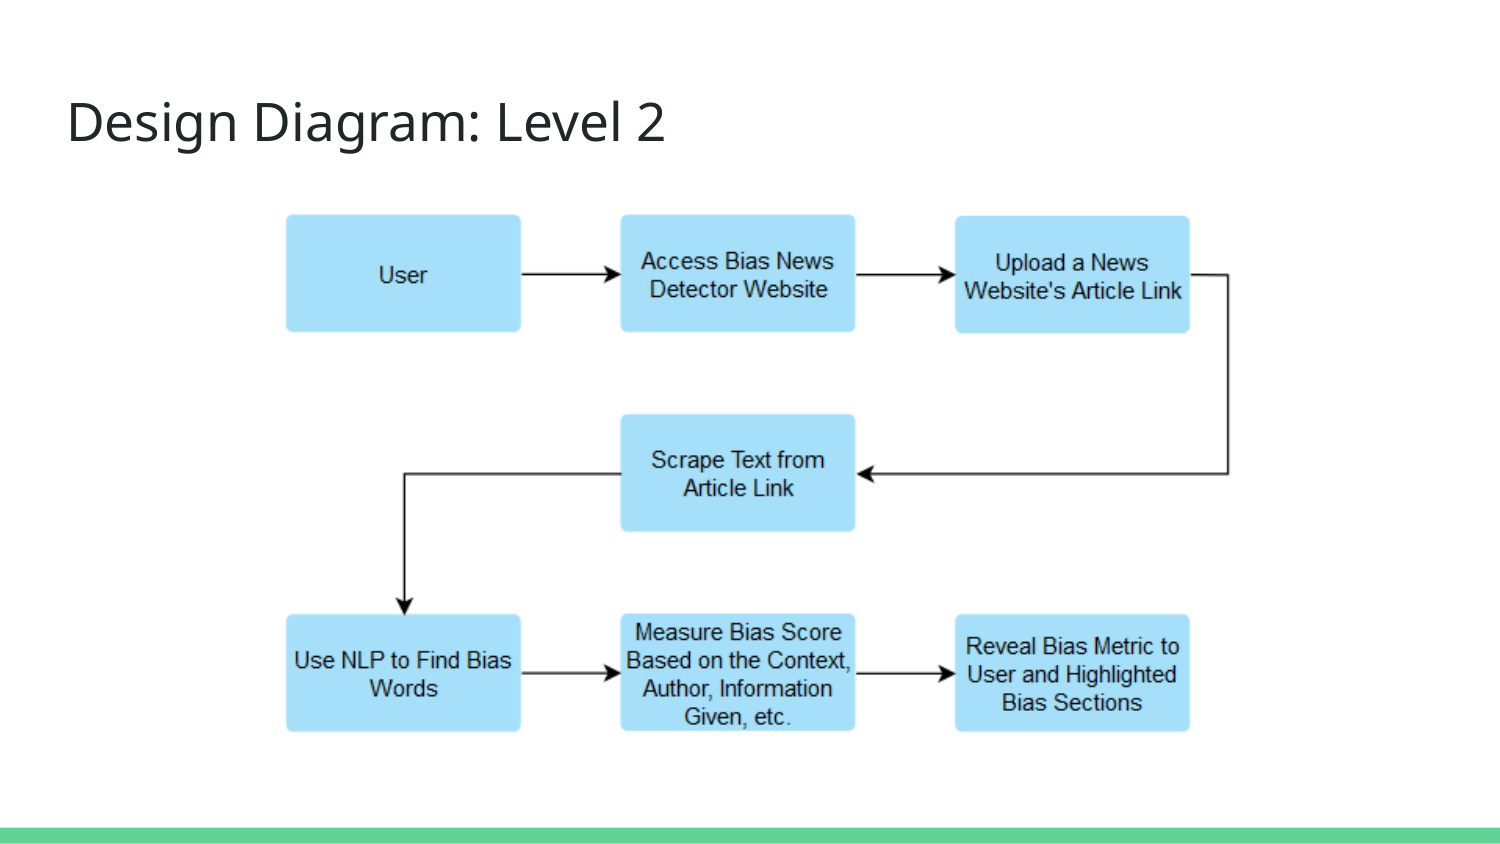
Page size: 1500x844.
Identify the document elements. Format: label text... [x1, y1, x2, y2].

picture [232, 166, 1268, 786]
title Design Diagram: Level 2 [51, 72, 1449, 167]
